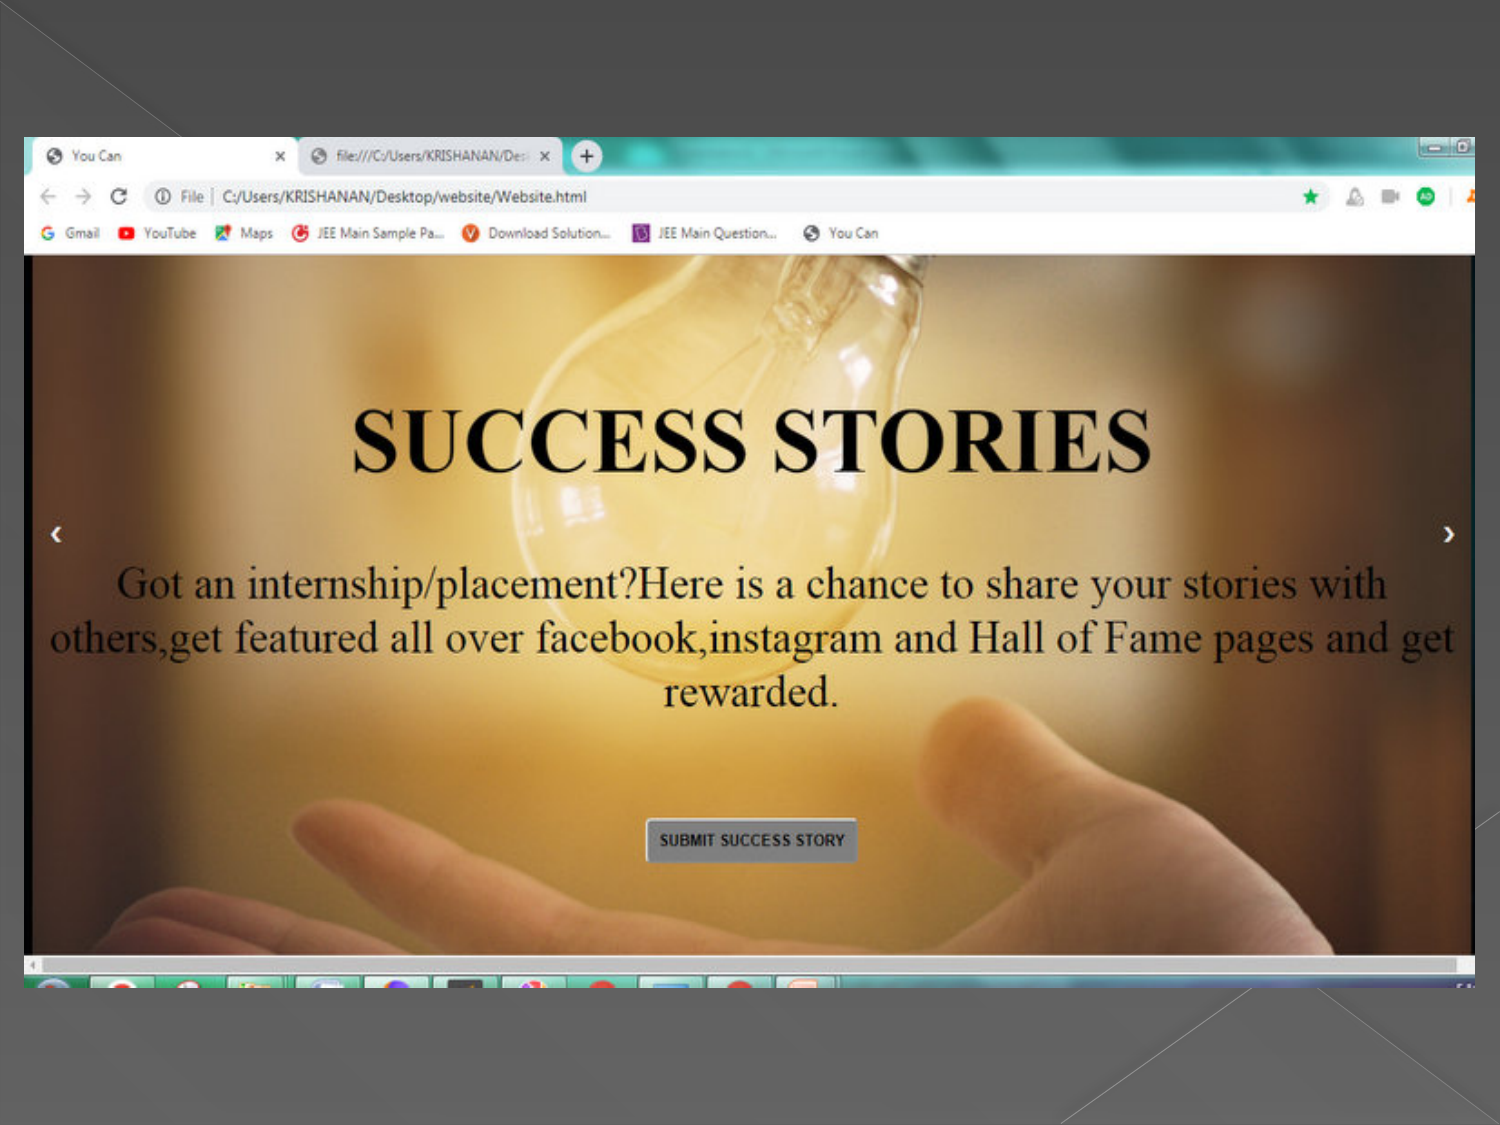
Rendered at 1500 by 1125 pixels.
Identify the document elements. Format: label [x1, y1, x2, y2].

list [24, 137, 1476, 988]
